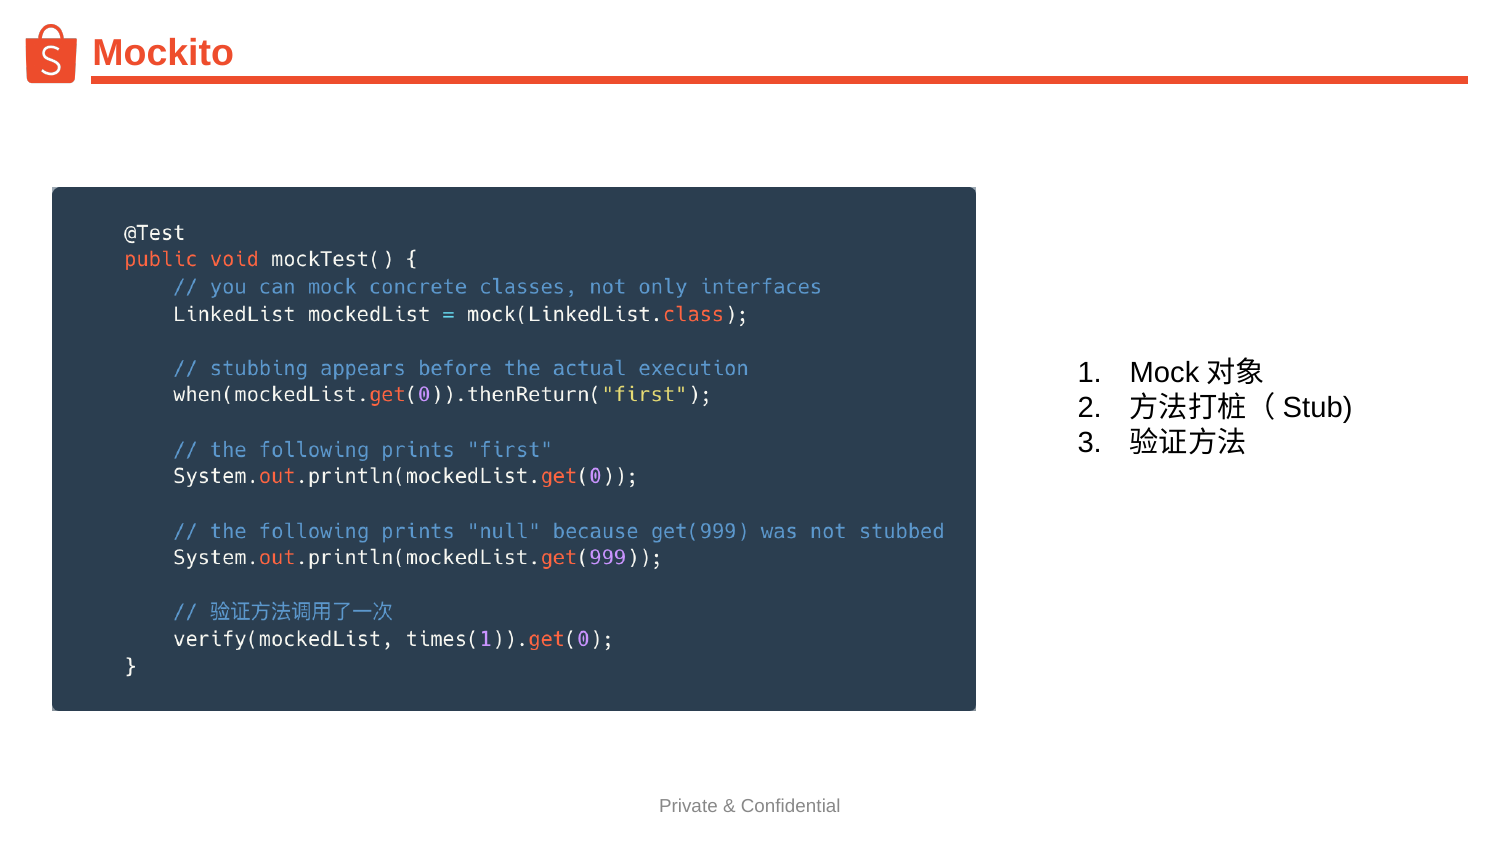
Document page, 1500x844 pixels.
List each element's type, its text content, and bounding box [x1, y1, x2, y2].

picture [25, 24, 81, 86]
title Mockito [84, 10, 1406, 82]
text_box Mock对象 方法打桩（Stub) 验证方法 [1039, 338, 1500, 474]
picture [52, 187, 976, 711]
